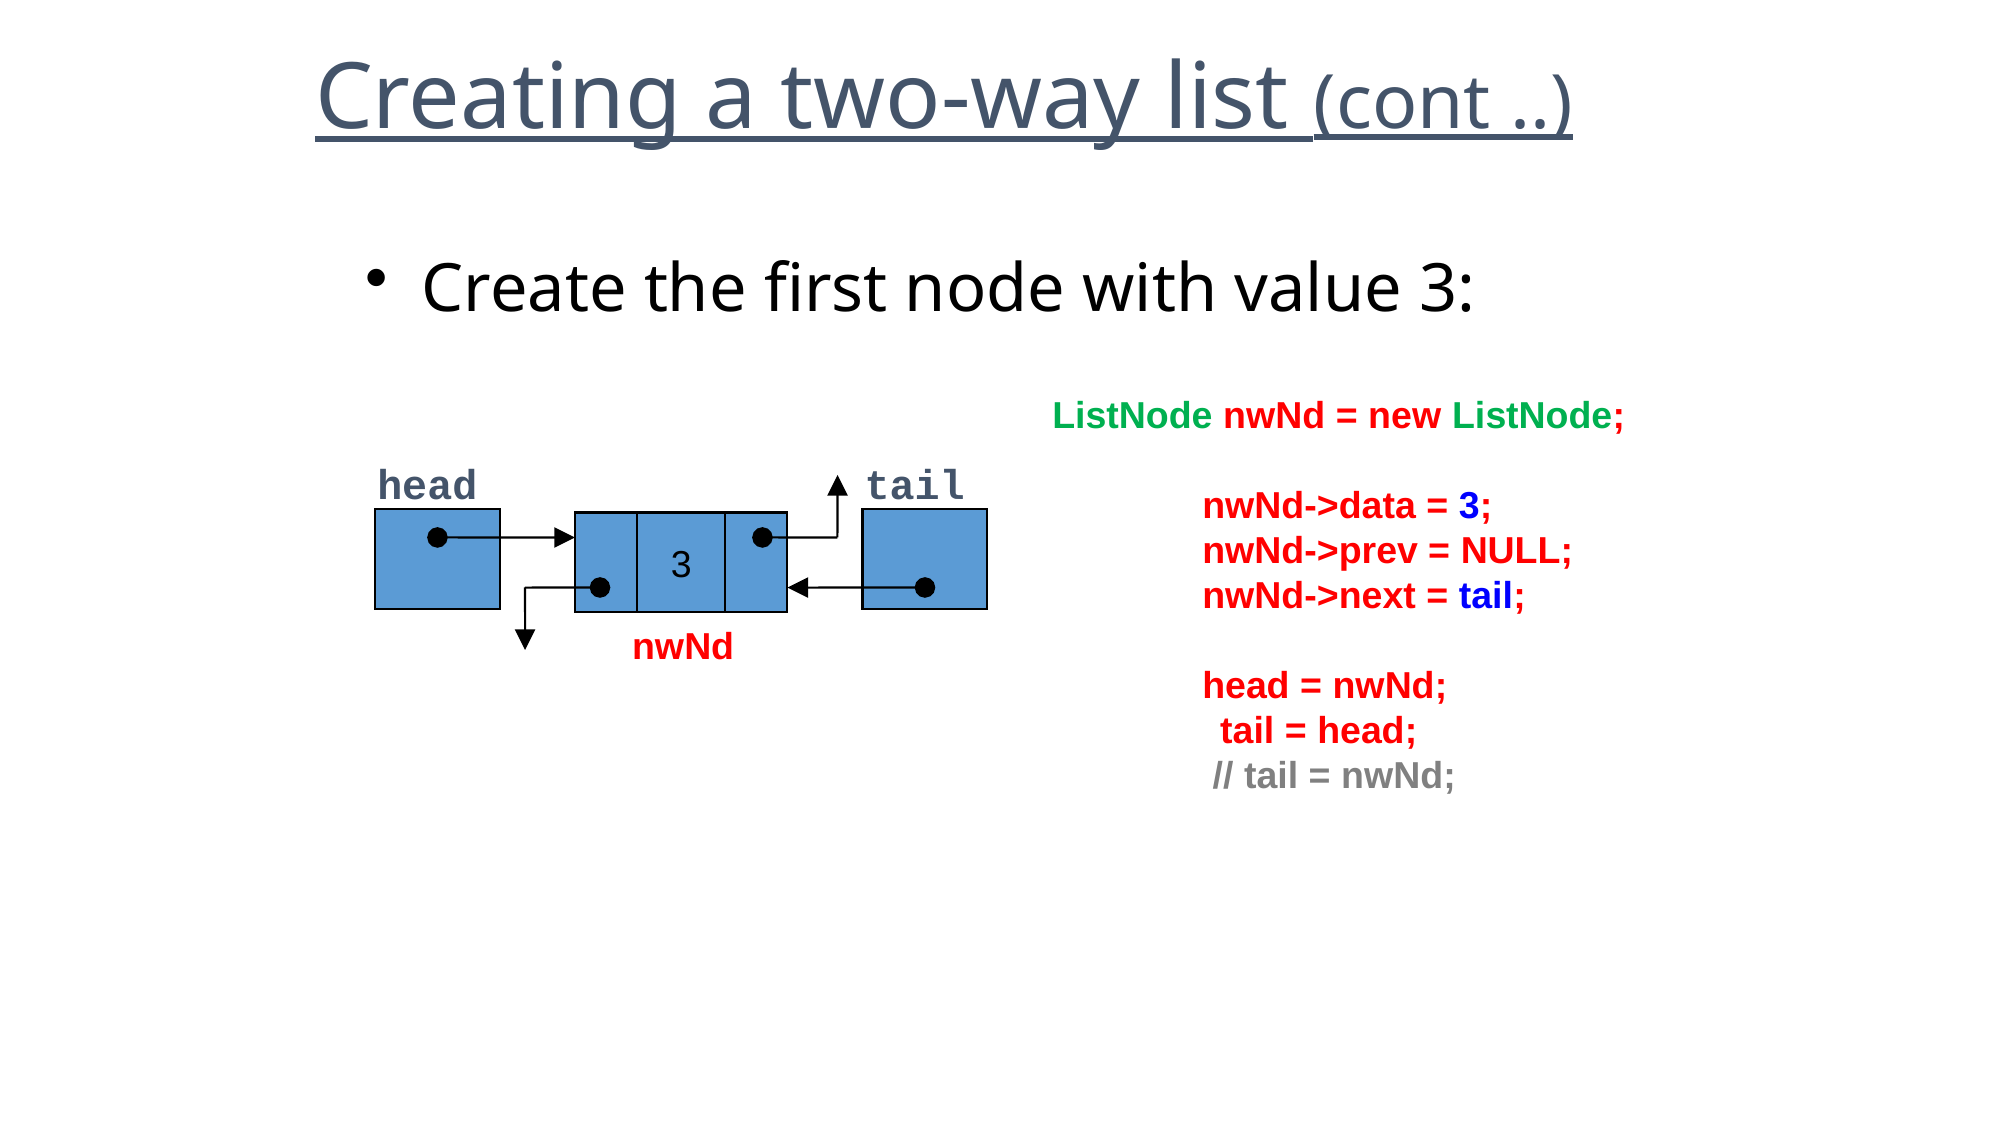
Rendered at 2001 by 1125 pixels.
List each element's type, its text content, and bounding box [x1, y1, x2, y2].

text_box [362, 449, 1025, 650]
text_box Create the first node with value 3: [349, 237, 1625, 363]
text_box ListNode nwNd = new ListNode; nwNd->data = 3; nwNd->prev = NULL; nwNd->next = tail; head = nwNd; tail = head; // tail = nwNd; [1037, 383, 1750, 804]
text_box nwNd [617, 650, 750, 674]
text_box Creating a two-way list (cont ..) [299, 0, 1713, 185]
